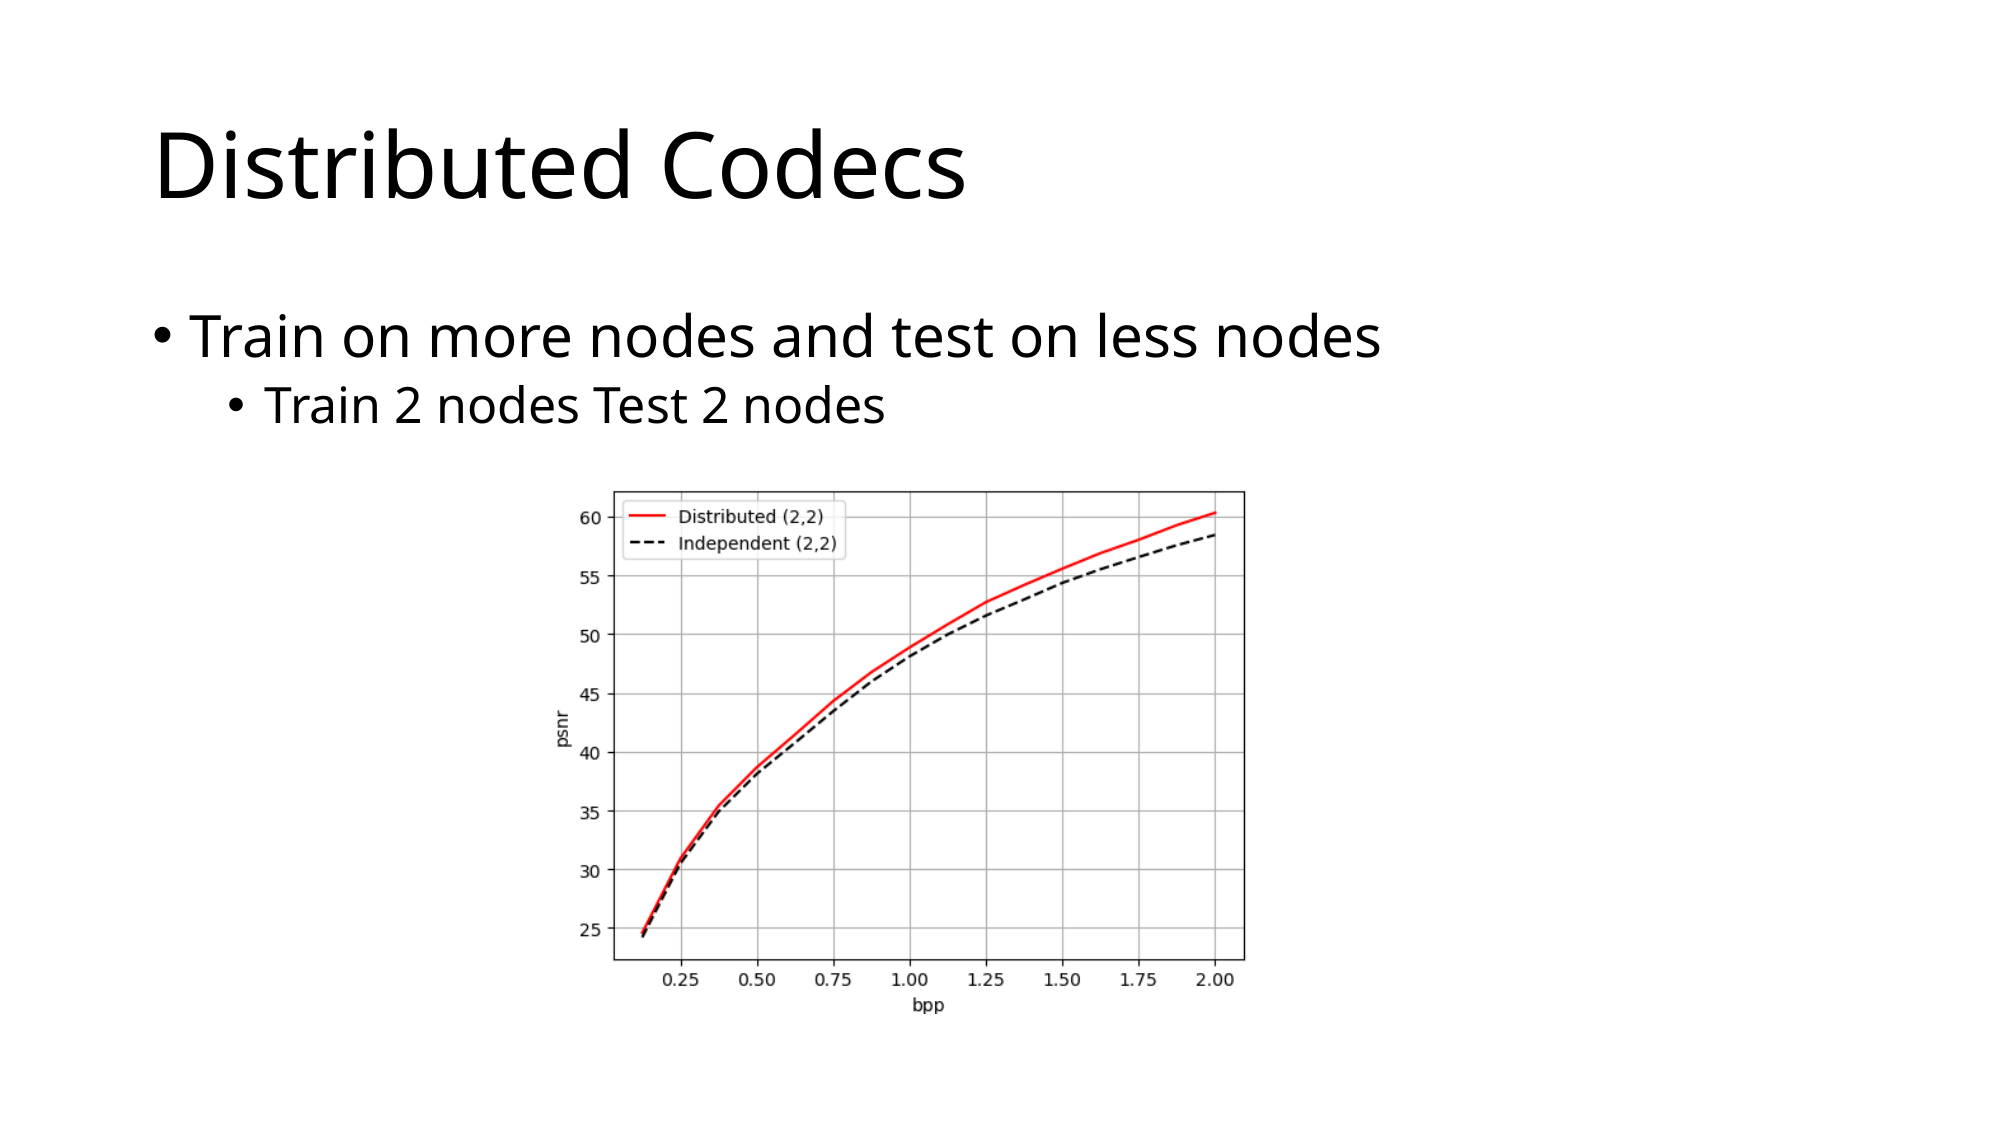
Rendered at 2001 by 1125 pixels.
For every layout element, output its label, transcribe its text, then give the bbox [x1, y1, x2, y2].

list Train on more nodes and test on less nodes Train 2 nodes Test 2 nodes [137, 299, 1863, 1014]
title Distributed Codecs [137, 59, 1863, 278]
picture [554, 471, 1277, 1014]
